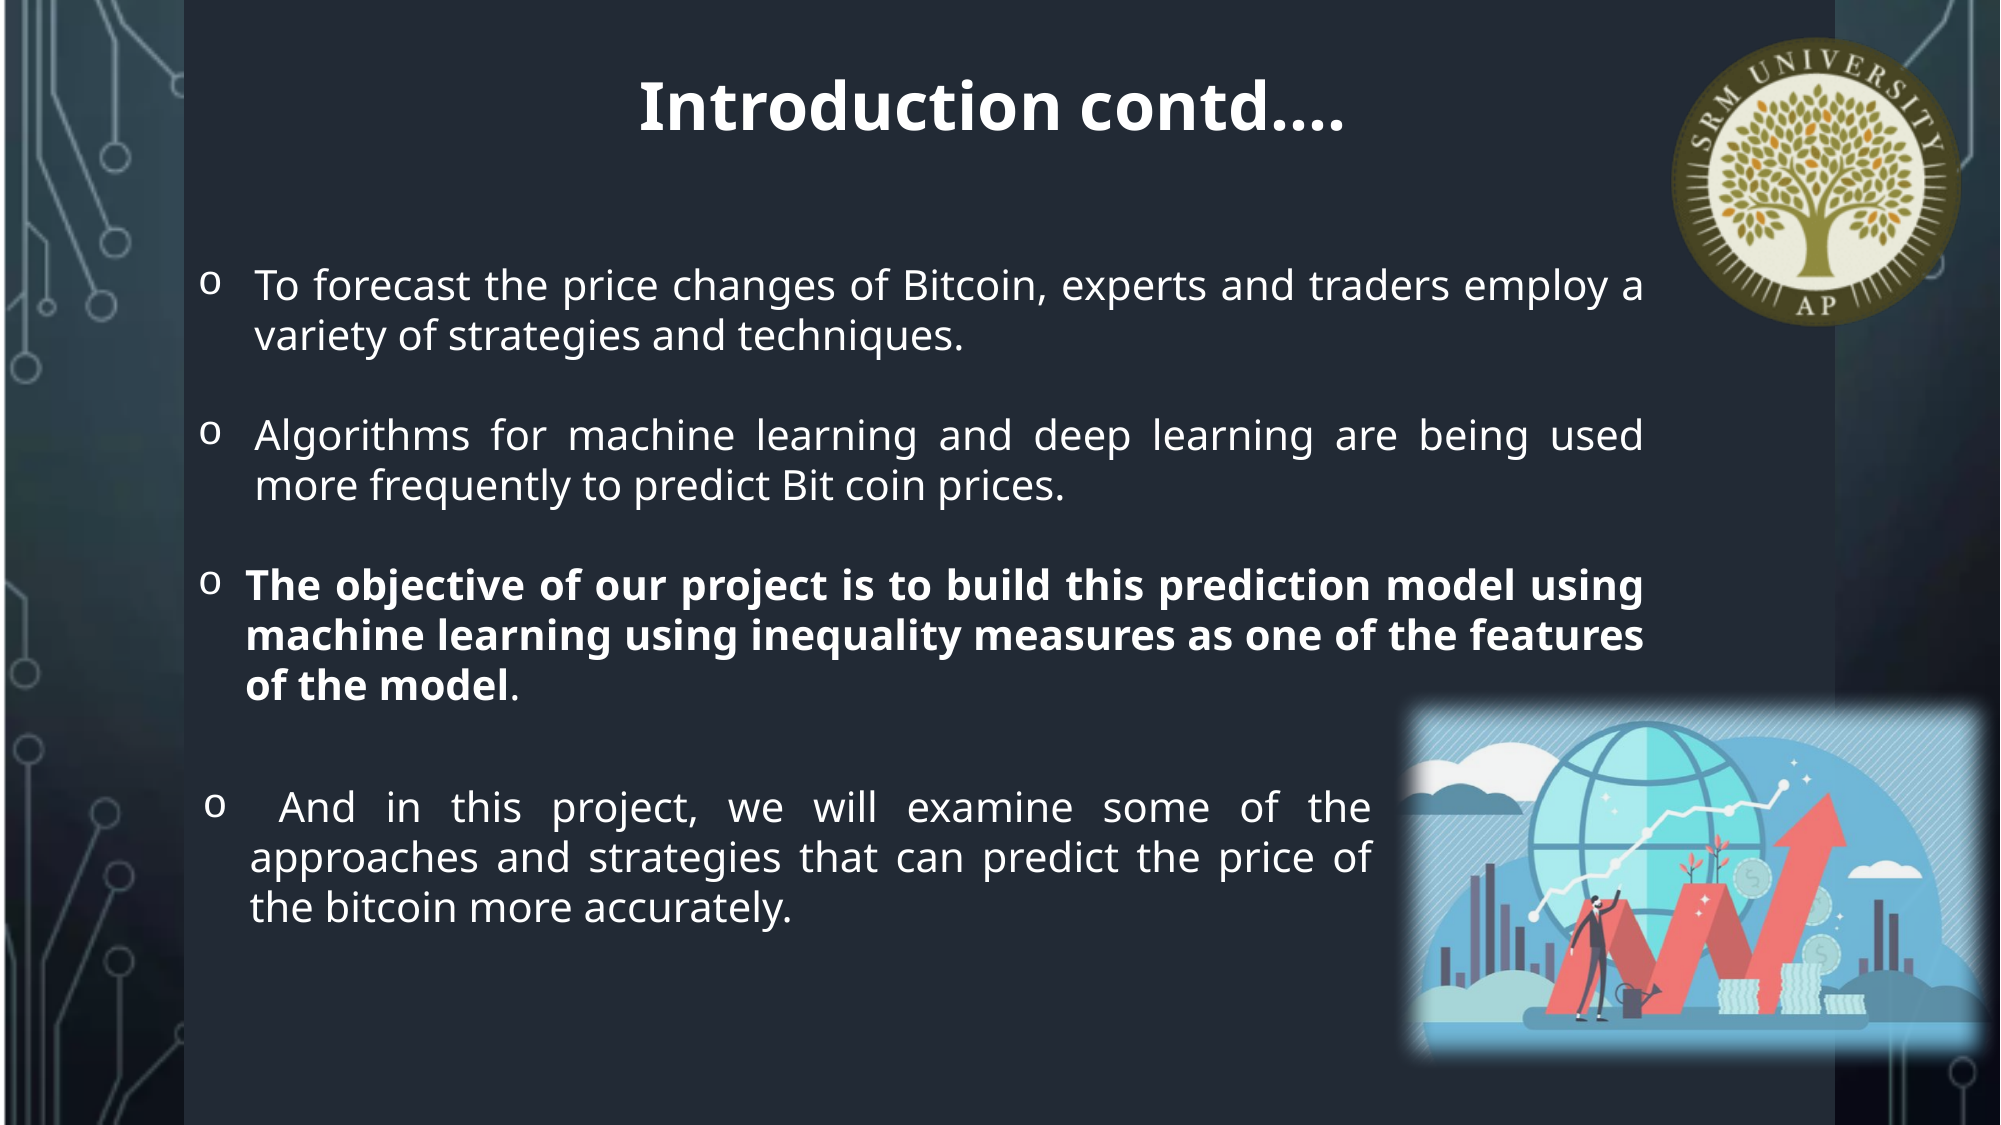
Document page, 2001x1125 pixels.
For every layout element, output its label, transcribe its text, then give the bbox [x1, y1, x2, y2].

title [381, 24, 1493, 166]
text_box [1413, 709, 1835, 1035]
picture [1660, 0, 2000, 1125]
text_box To forecast the price changes of Bitcoin, experts and traders employ a variety of strategies and techniques. Algorithms for machine learning and deep learning are being used more frequently to predict Bit coin prices. The objective of our project is to build this prediction model using machine learning using inequality measures as one of the features of the model. [184, 251, 1661, 817]
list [0, 0, 184, 1125]
text_box And in this project, we will examine some of the approaches and strategies that can predict the price of the bitcoin more accurately. [187, 728, 1388, 939]
text_box Introduction contd…. [400, 56, 1474, 152]
